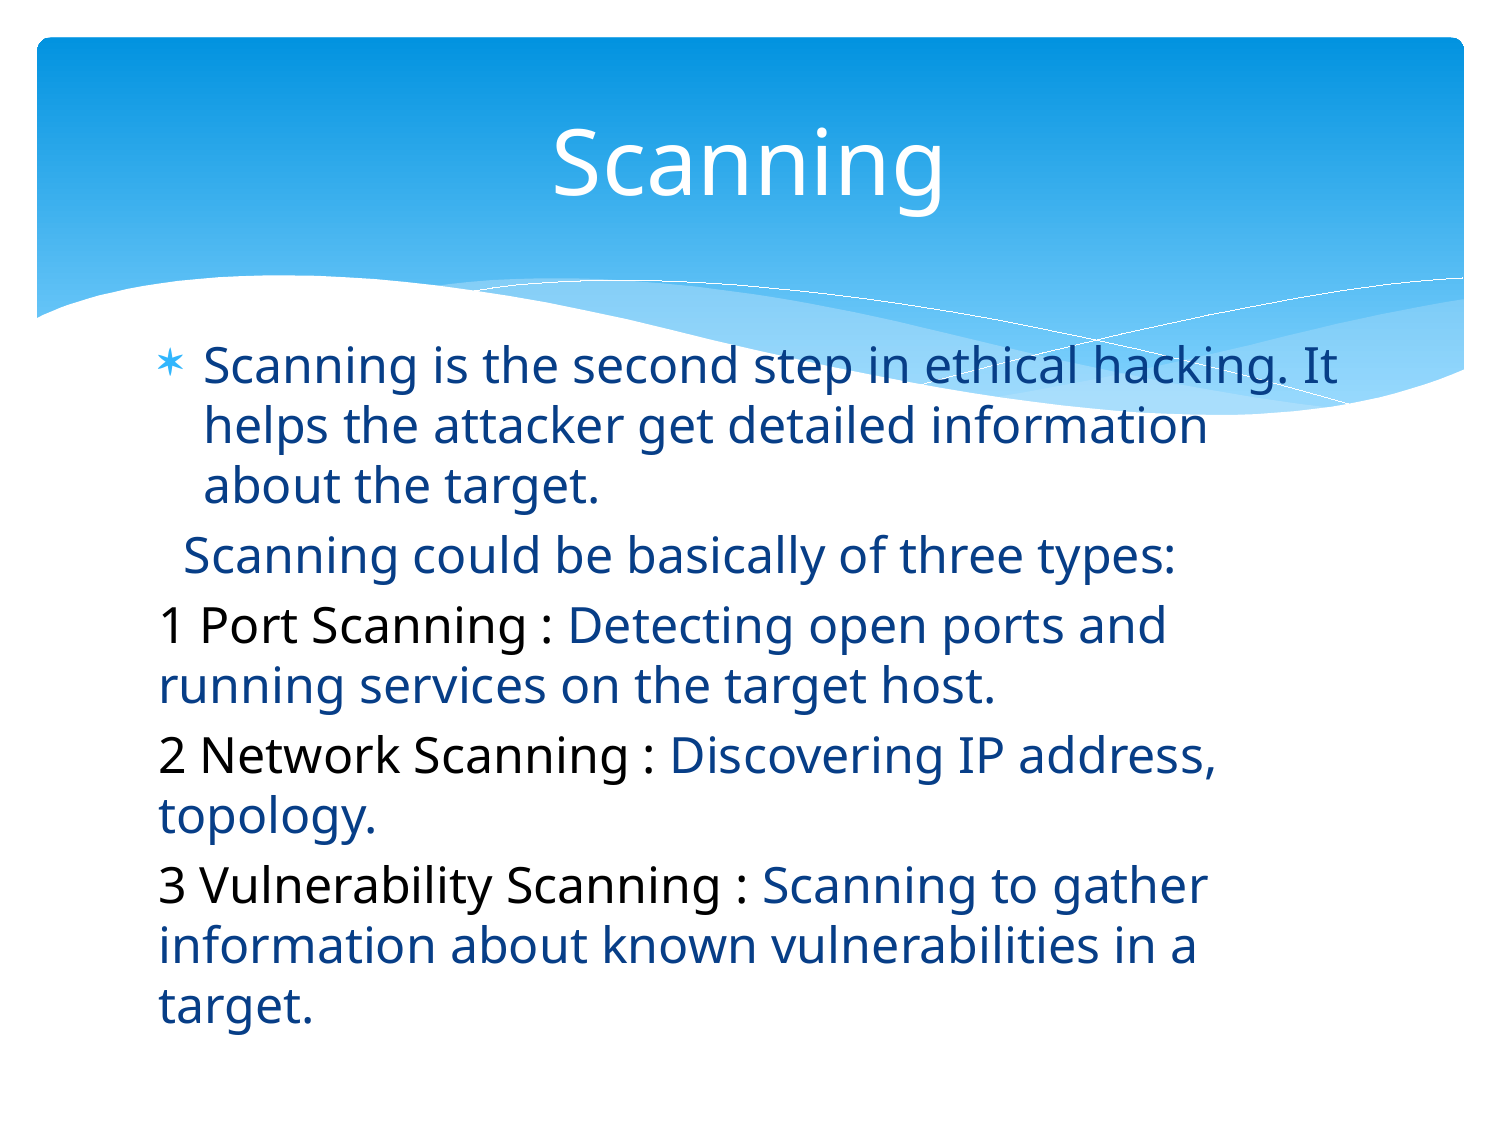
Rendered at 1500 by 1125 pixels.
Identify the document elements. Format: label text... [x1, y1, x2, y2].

list Scanning is the second step in ethical hacking. It helps the attacker get detailed information about the target. Scanning could be basically of three types: 1 Port Scanning : Detecting open ports and running services on the target host. 2 Network Scanning : Discovering IP address, topology. 3 Vulnerability Scanning : Scanning to gather information about known vulnerabilities in a target. [143, 326, 1359, 941]
title Scanning [75, 55, 1425, 261]
